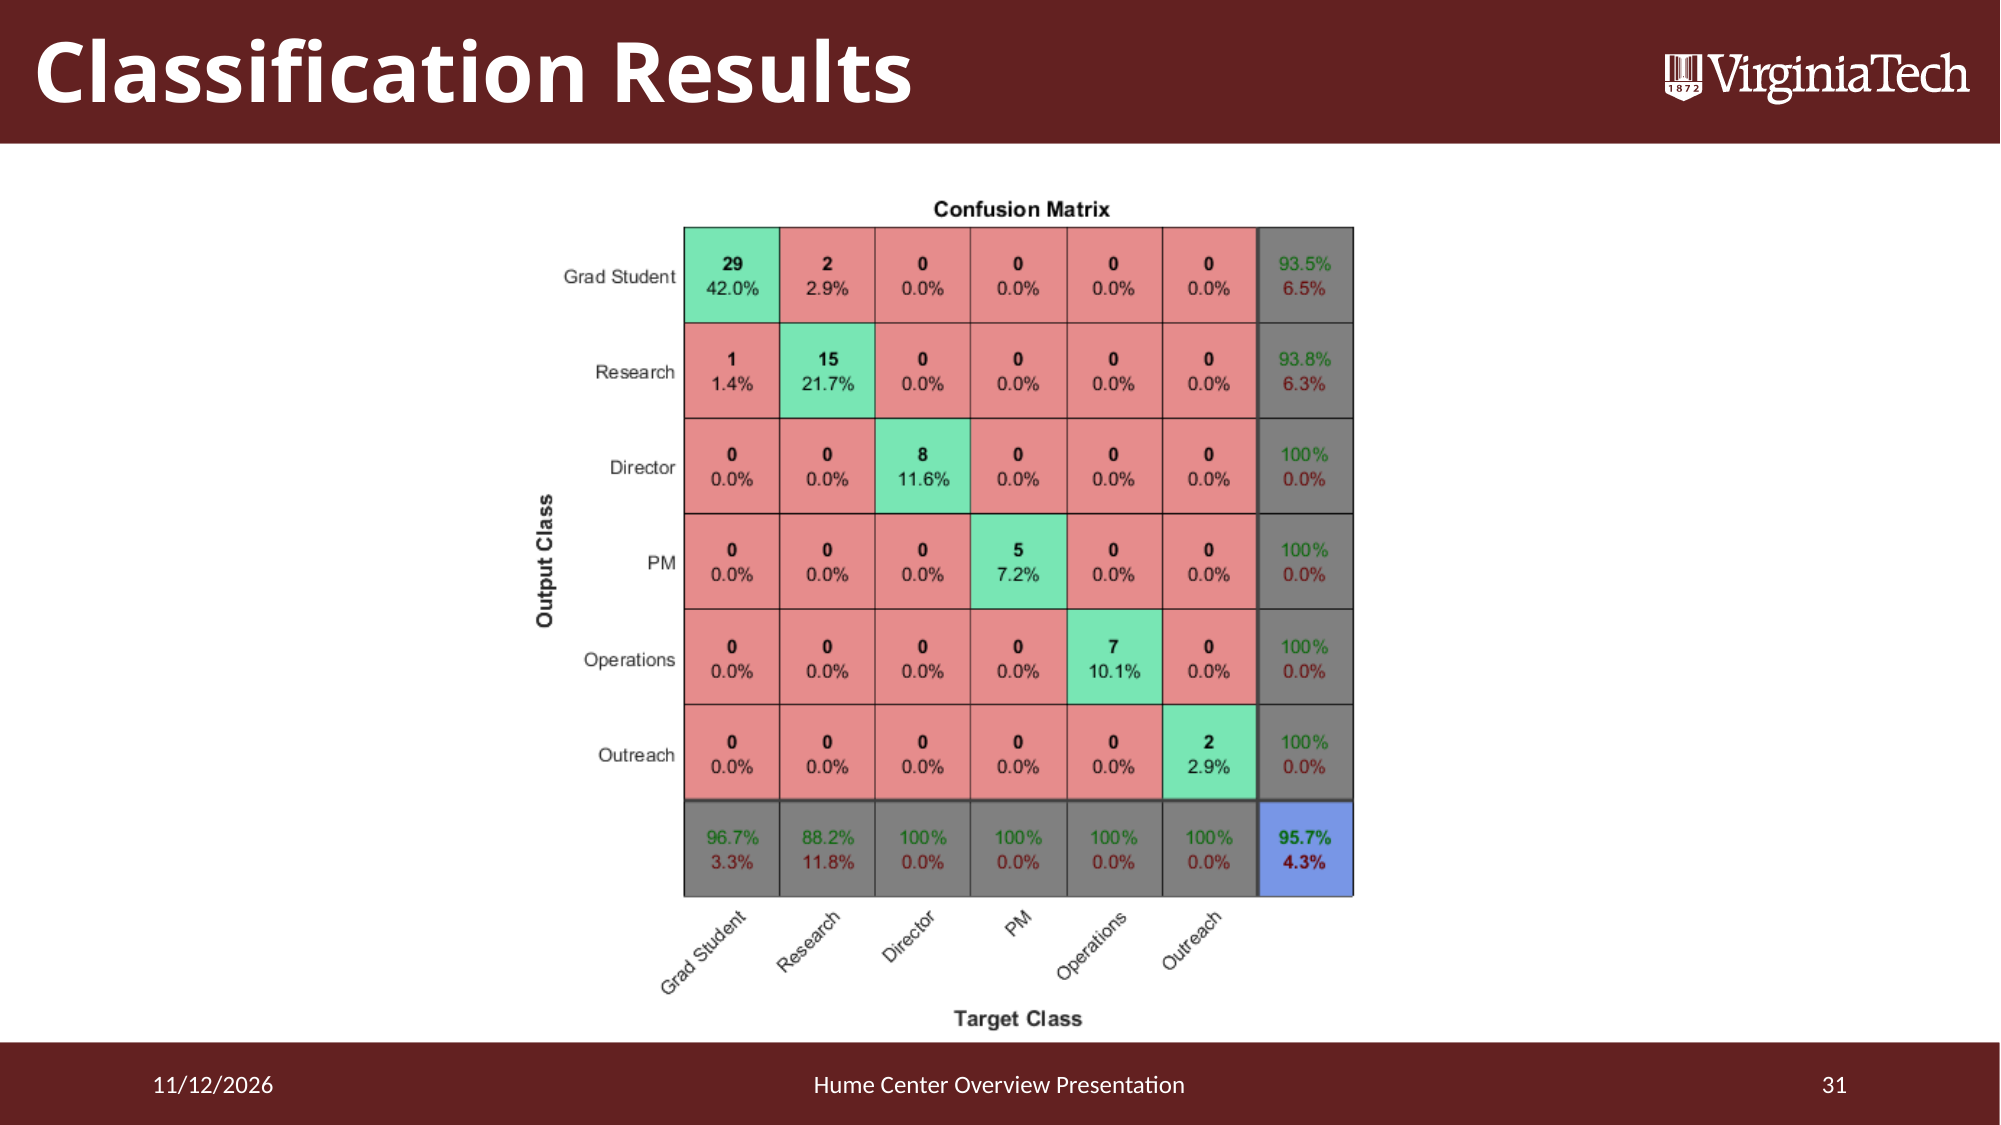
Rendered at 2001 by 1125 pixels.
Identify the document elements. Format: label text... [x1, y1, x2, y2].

footer Hume Center Overview Presentation [662, 1053, 1338, 1114]
slide_number 31 [1412, 1053, 1863, 1114]
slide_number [137, 1053, 588, 1114]
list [441, 162, 1558, 1032]
picture [1665, 52, 1970, 105]
title Classification Results [18, 19, 1650, 133]
